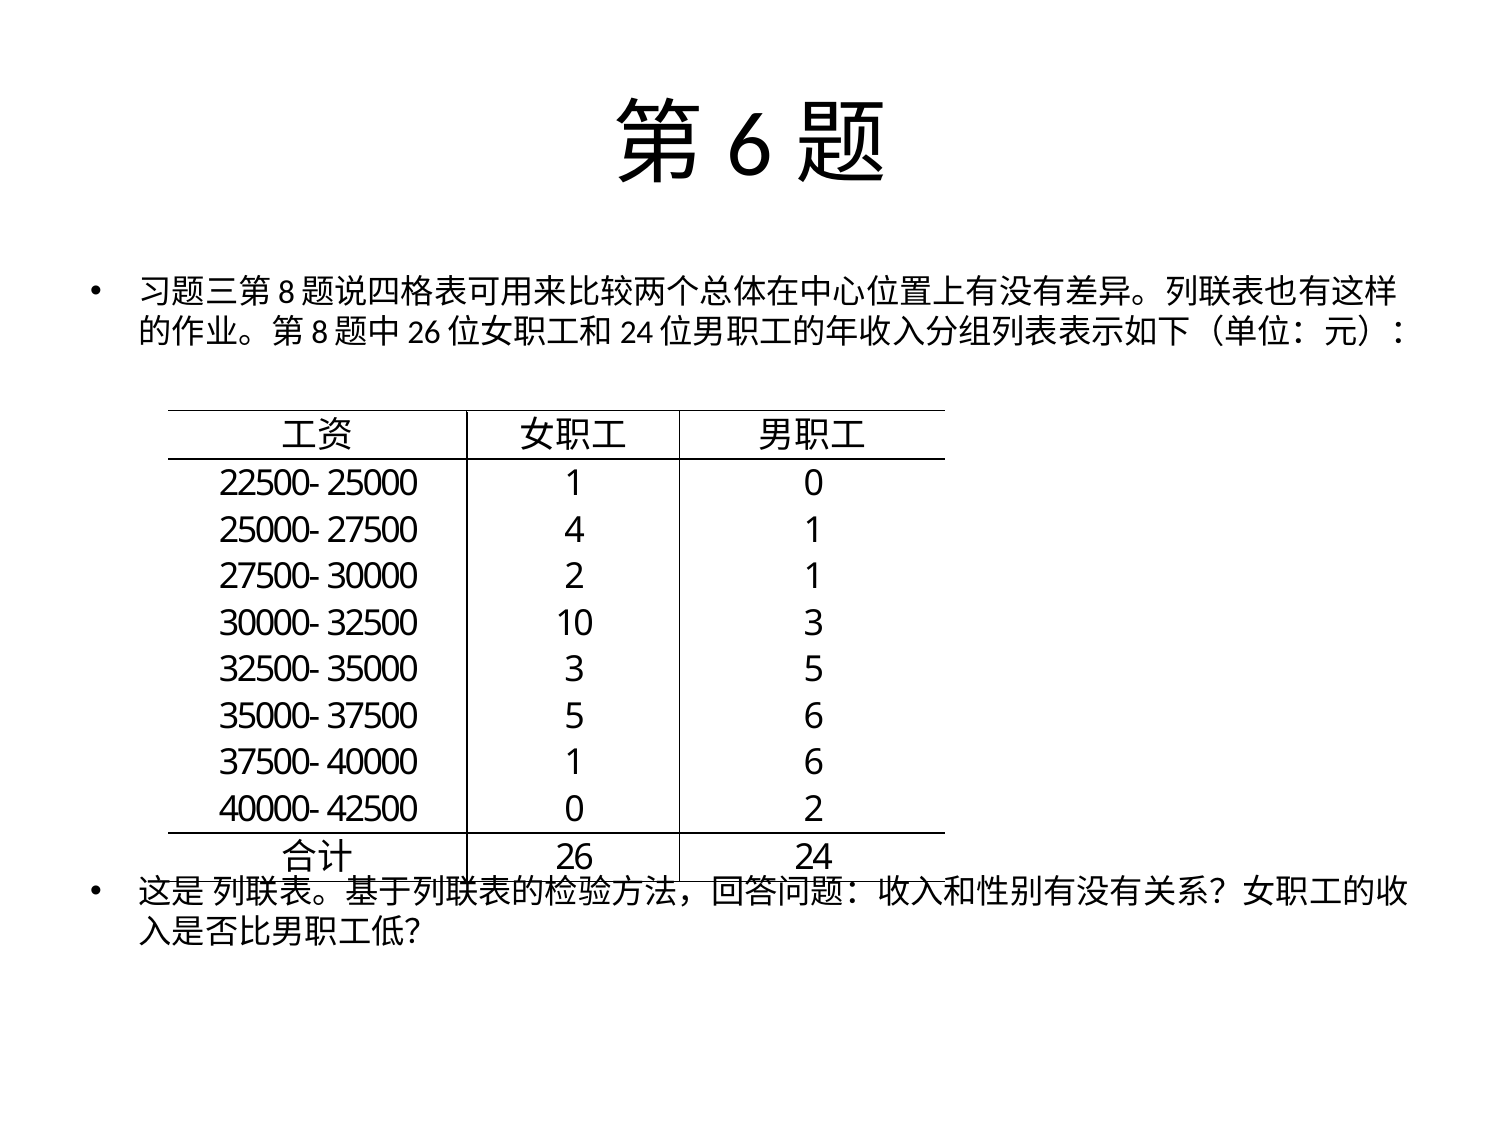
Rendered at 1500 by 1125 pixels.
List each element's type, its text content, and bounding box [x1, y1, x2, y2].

list 习题三第8题说四格表可用来比较两个总体在中心位置上有没有差异。列联表也有这样的作业。第8题中26位女职工和24位男职工的年收入分组列表表示如下（单位：元）： 这是 列联表。基于列联表的检验方法，回答问题：收入和性别有没有关系？女职工的收入是否比男职工低？ [75, 262, 1425, 1005]
title 第6题 [75, 45, 1425, 233]
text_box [152, 409, 997, 930]
